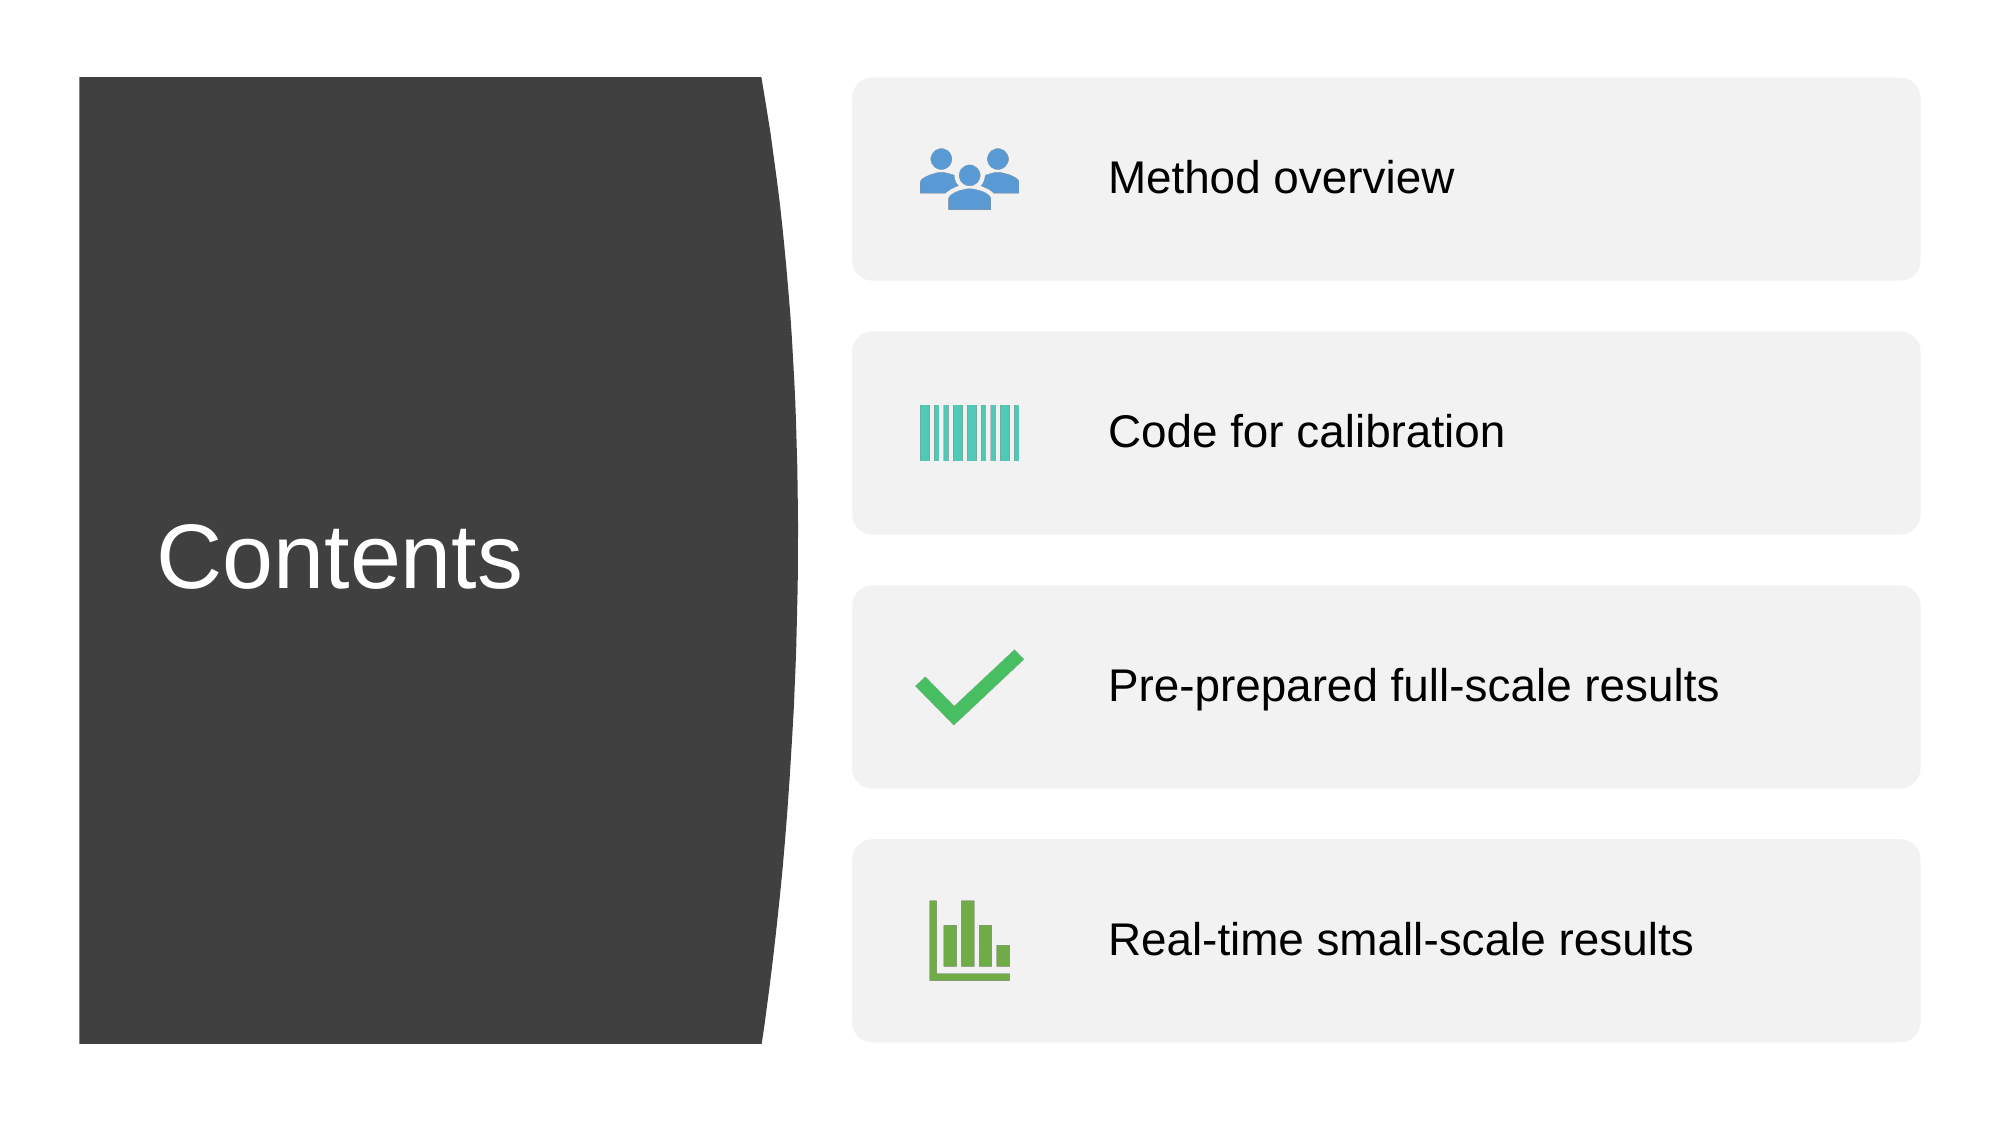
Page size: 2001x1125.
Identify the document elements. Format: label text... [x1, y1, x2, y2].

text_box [851, 77, 1921, 1043]
title Contents [141, 166, 702, 953]
text_box [79, 77, 799, 1044]
